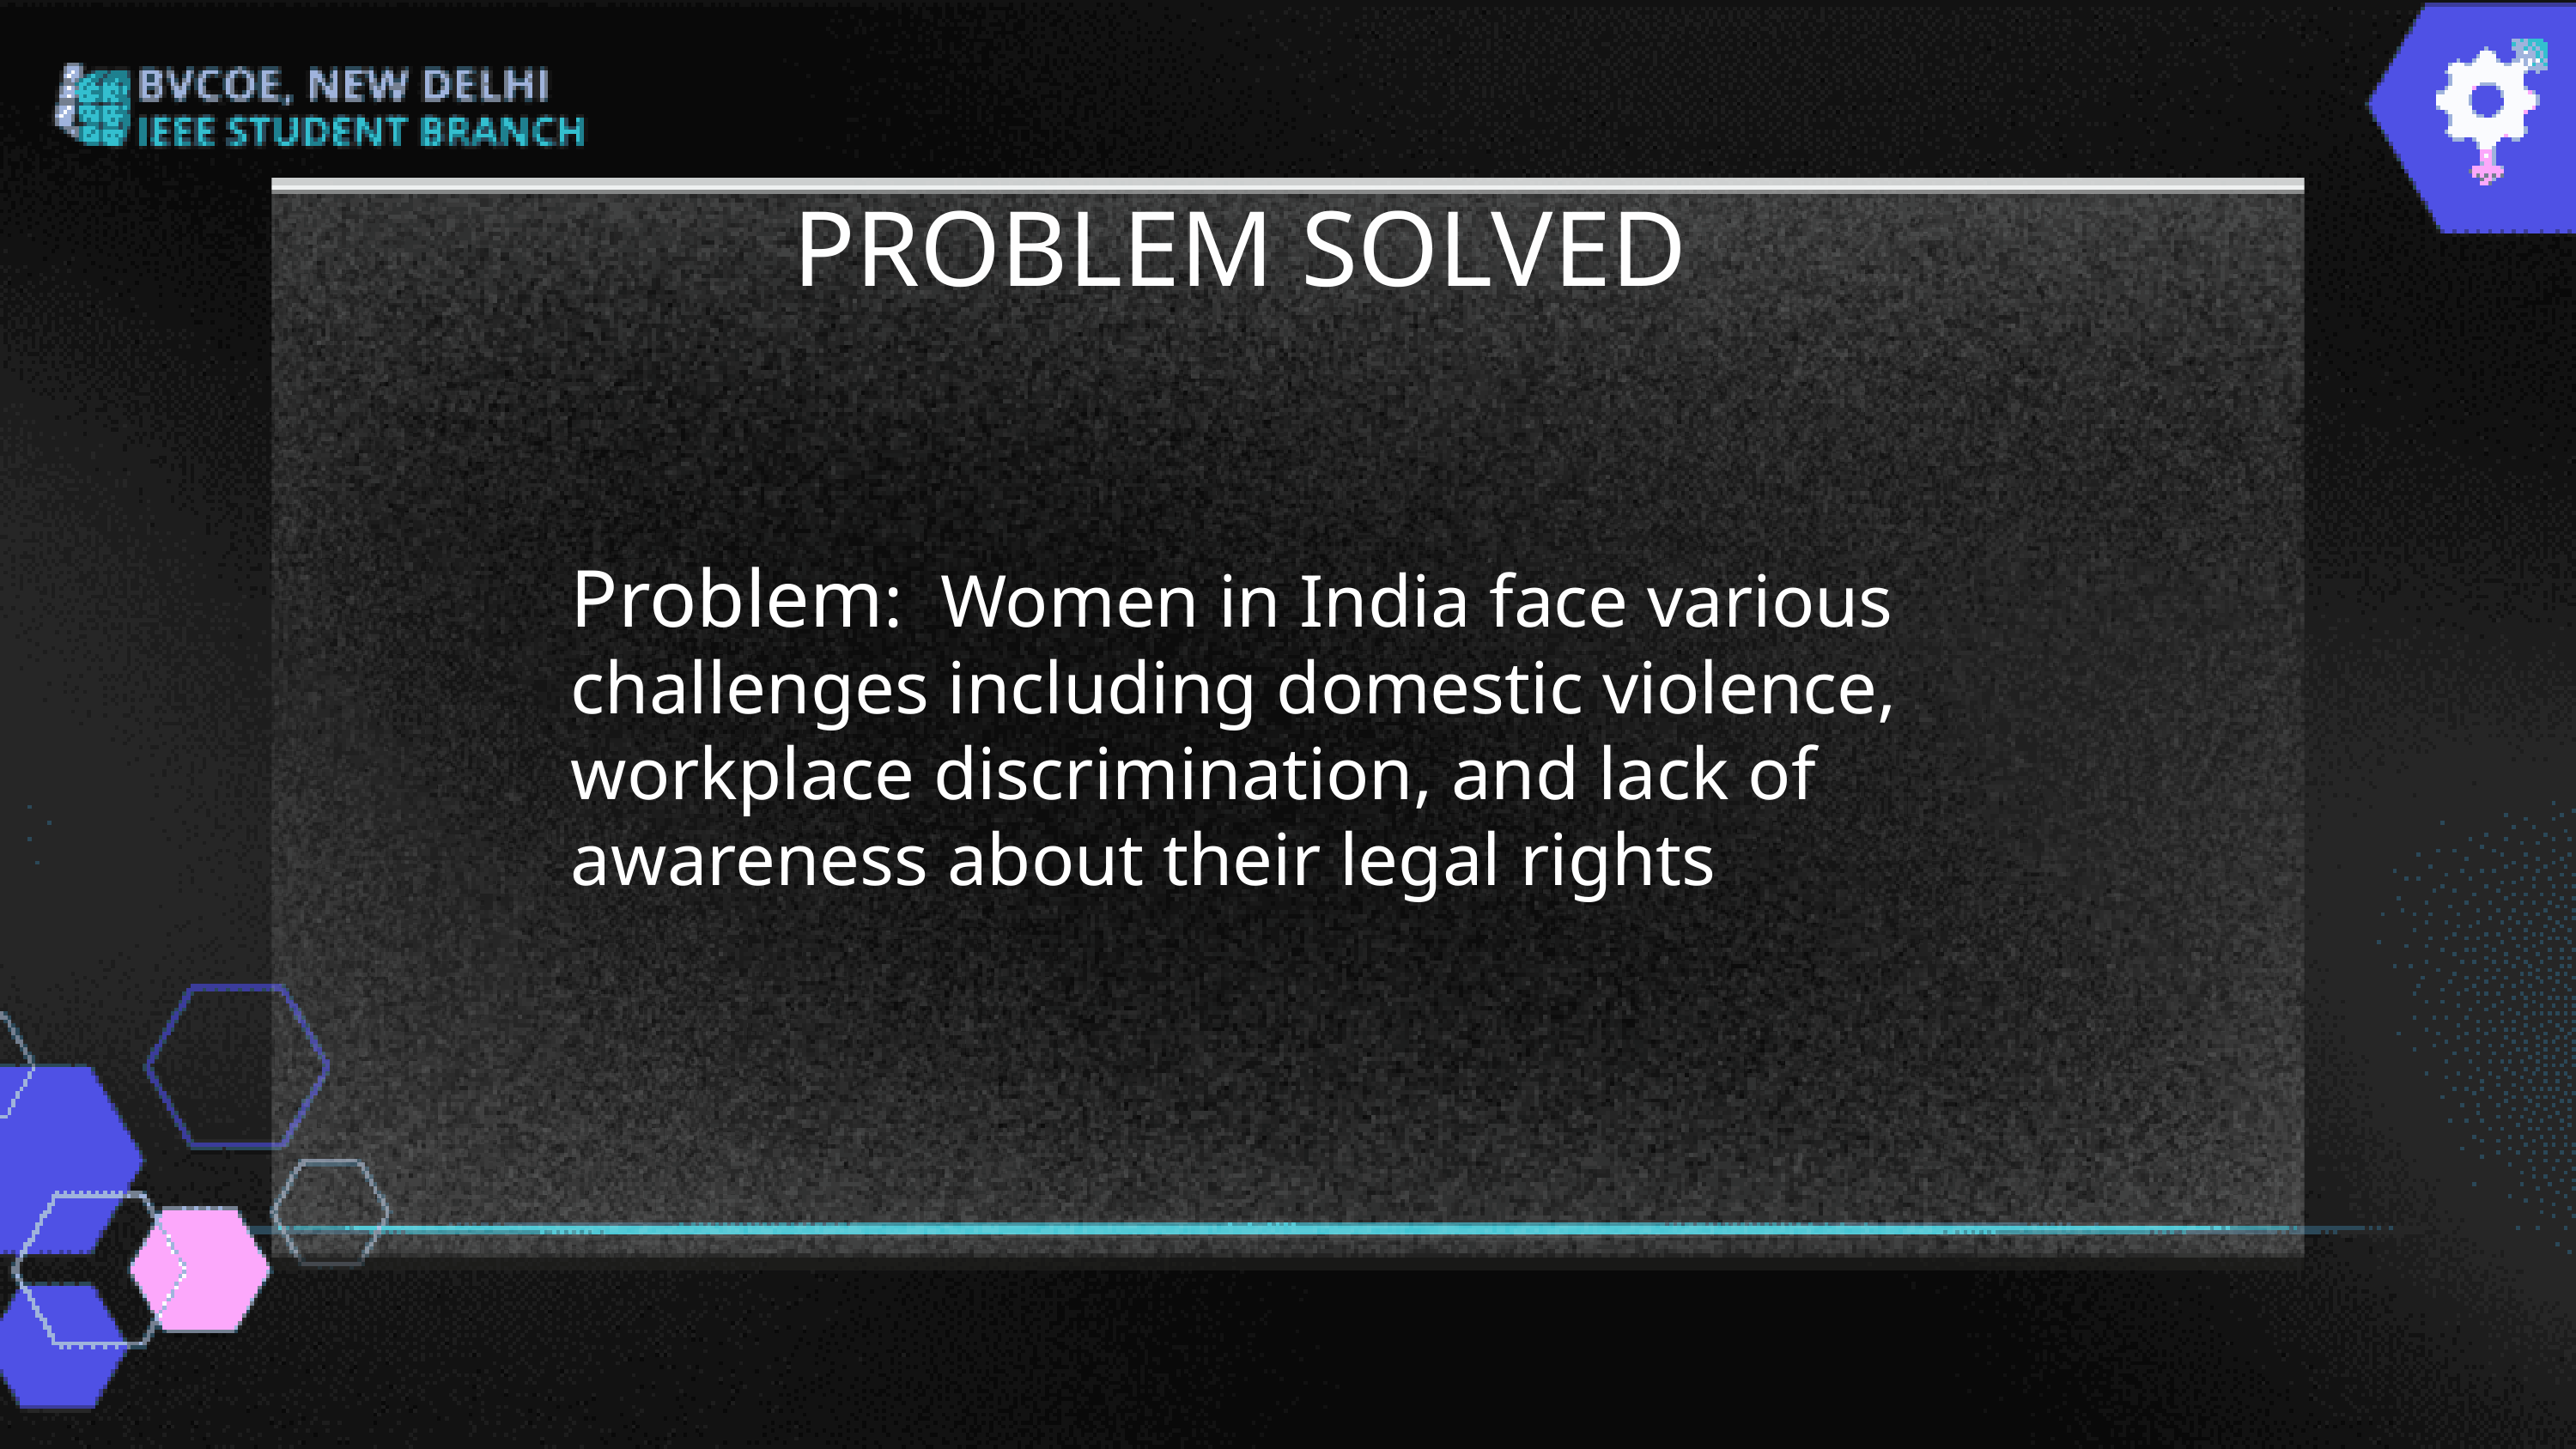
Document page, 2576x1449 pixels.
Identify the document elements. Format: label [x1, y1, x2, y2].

text_box [0, 0, 2576, 1449]
text_box [271, 178, 2305, 1271]
